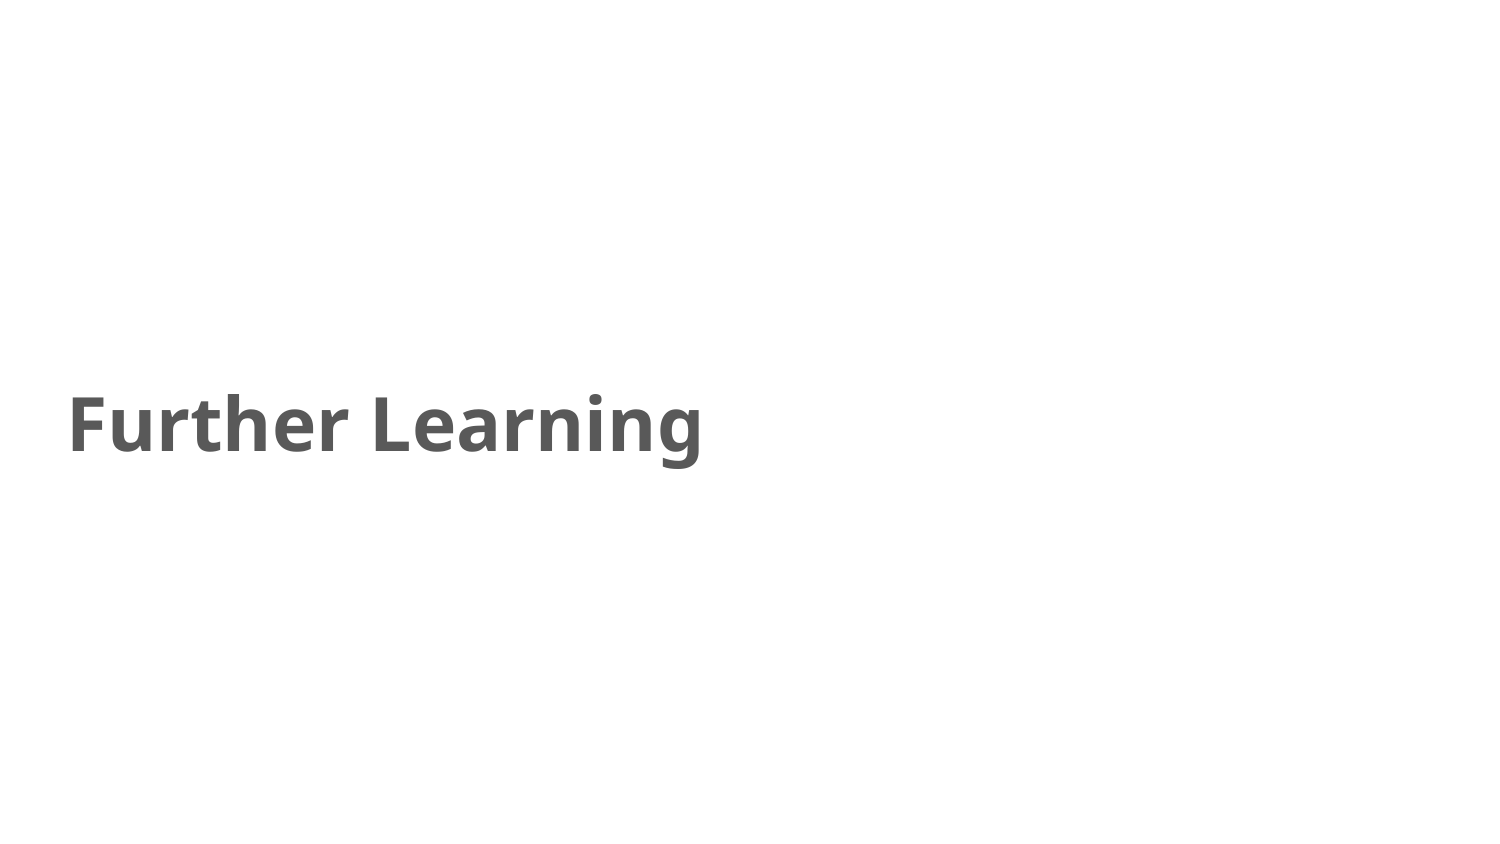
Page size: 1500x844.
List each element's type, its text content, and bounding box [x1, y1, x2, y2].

title Further Learning [51, 352, 1449, 491]
